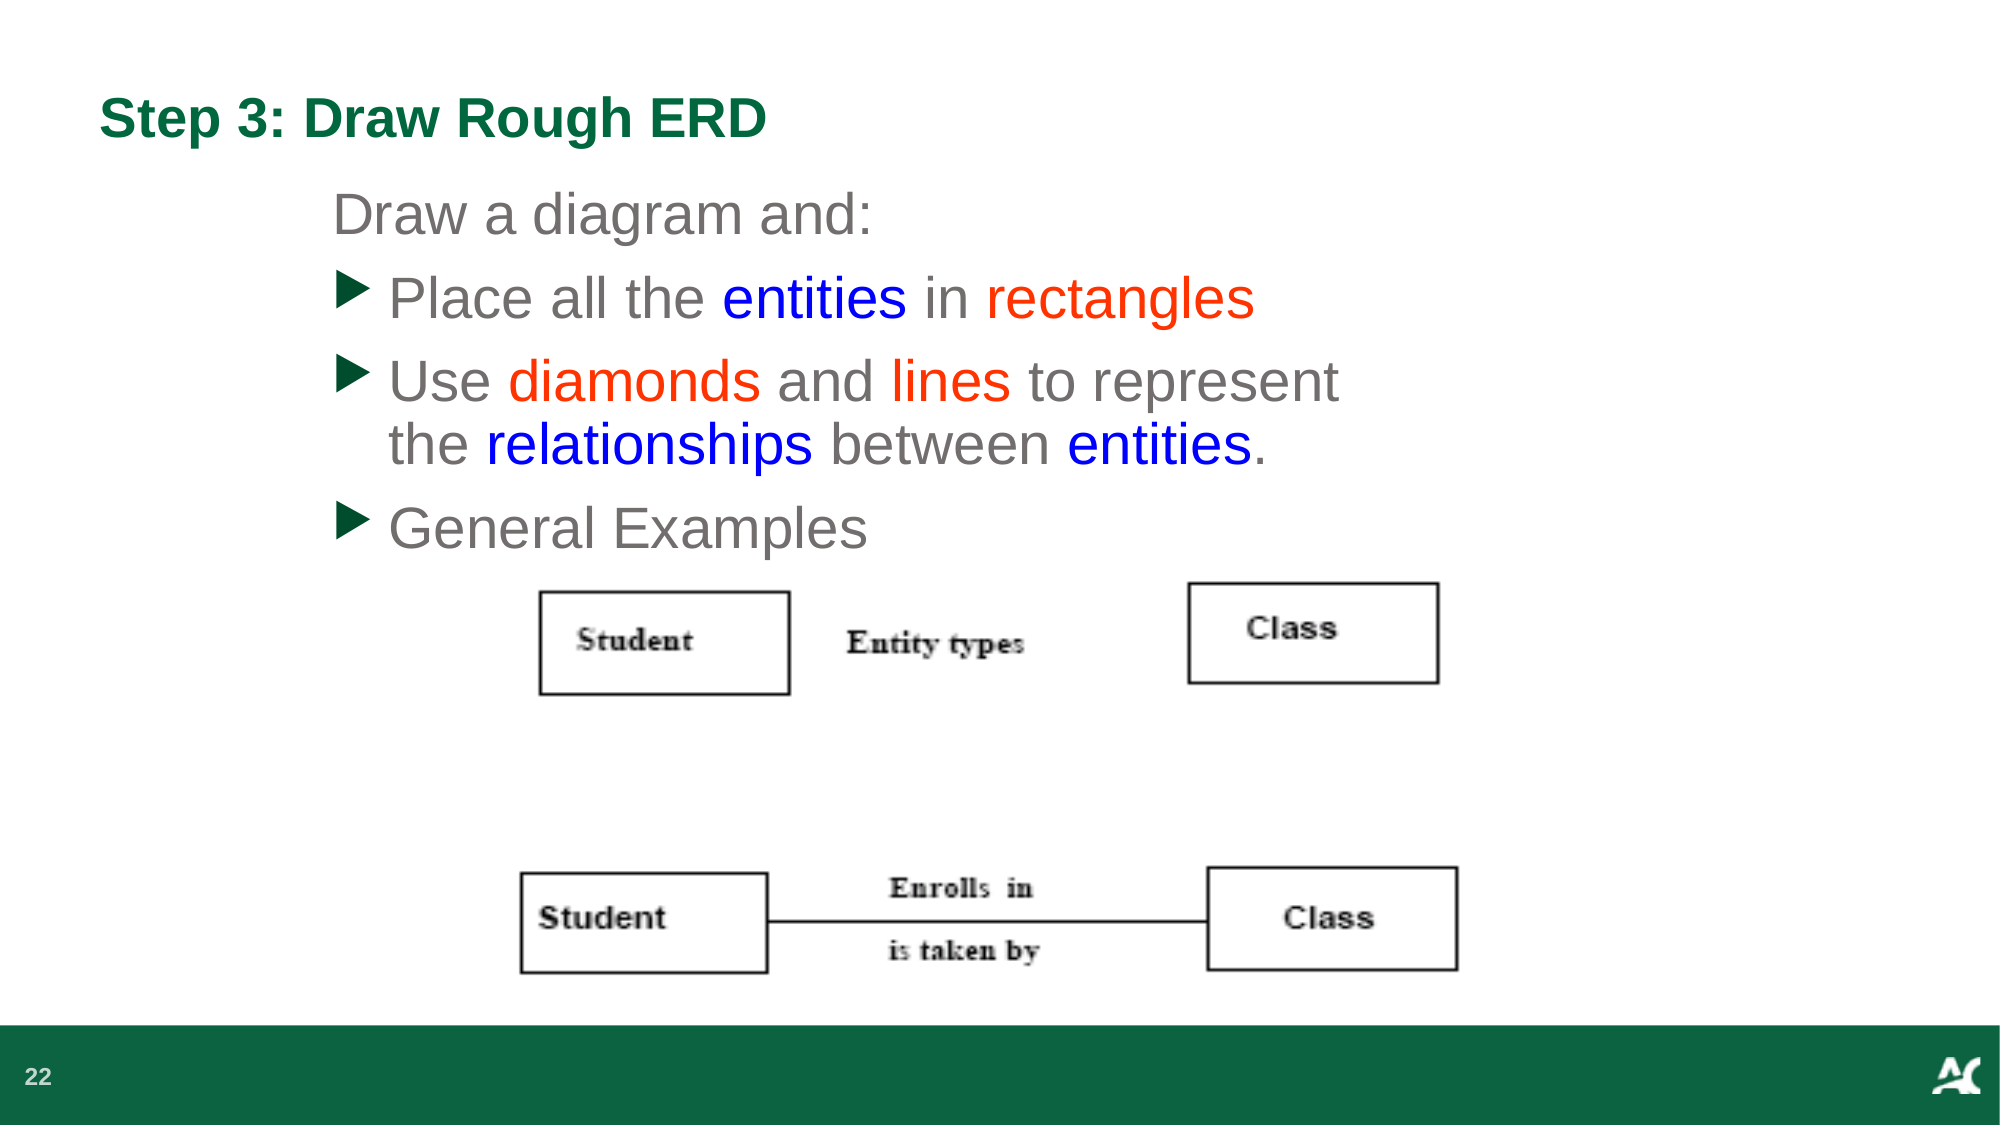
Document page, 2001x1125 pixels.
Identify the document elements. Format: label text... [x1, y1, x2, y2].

picture [499, 566, 1488, 992]
text_box Draw a diagram and: Place all the entities in rectangles Use diamonds and lines to represent the relationships between entities. General Examples [317, 176, 1418, 577]
slide_number 22 [24, 1045, 90, 1106]
title Step 3: Draw Rough ERD [99, 94, 1882, 259]
